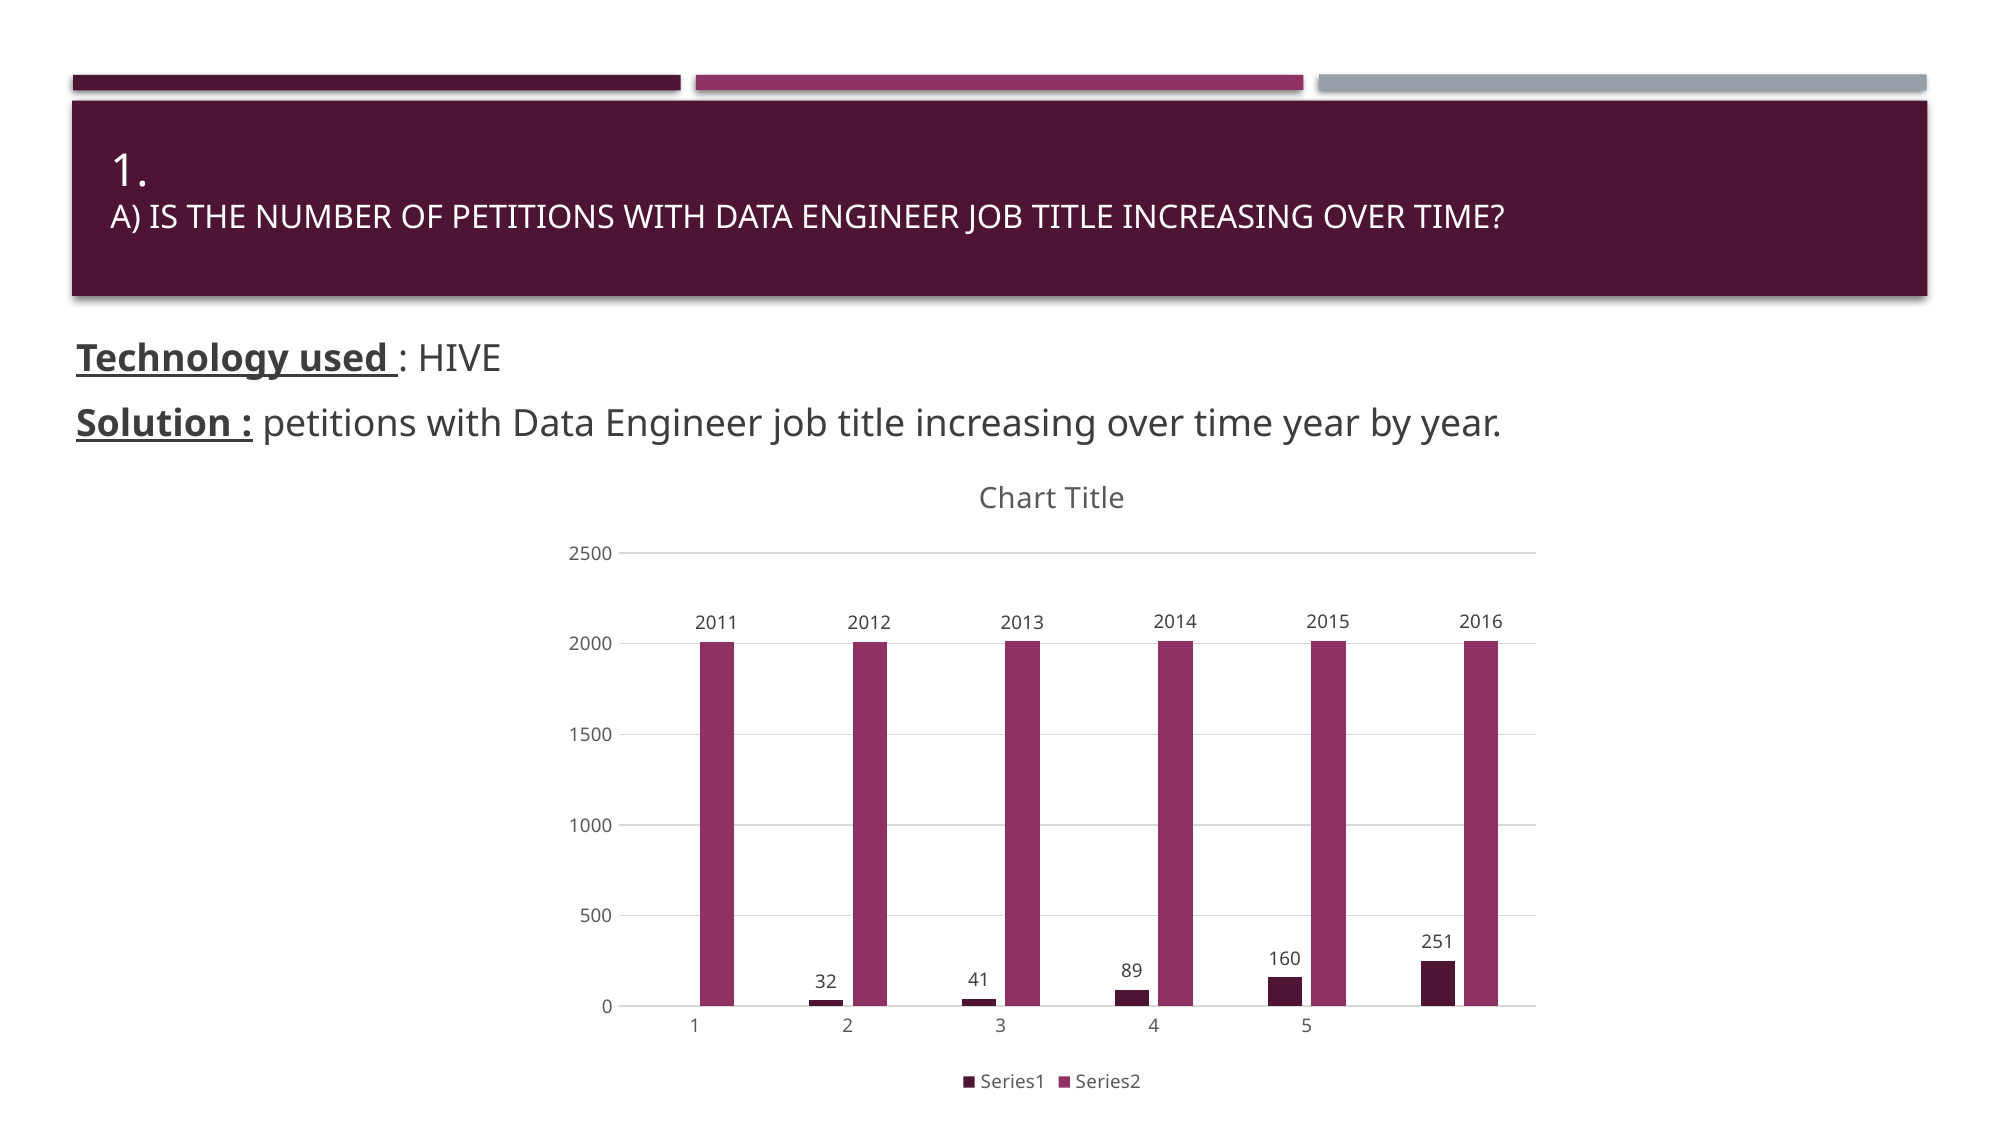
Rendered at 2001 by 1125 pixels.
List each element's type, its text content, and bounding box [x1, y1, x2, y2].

list Technology used : HIVE Solution : petitions with Data Engineer job title increasing over time year by year. [61, 314, 1871, 1113]
chart [548, 446, 1557, 1102]
title 1. a) Is the number of petitions with Data Engineer job title increasing over time? [95, 78, 1905, 282]
